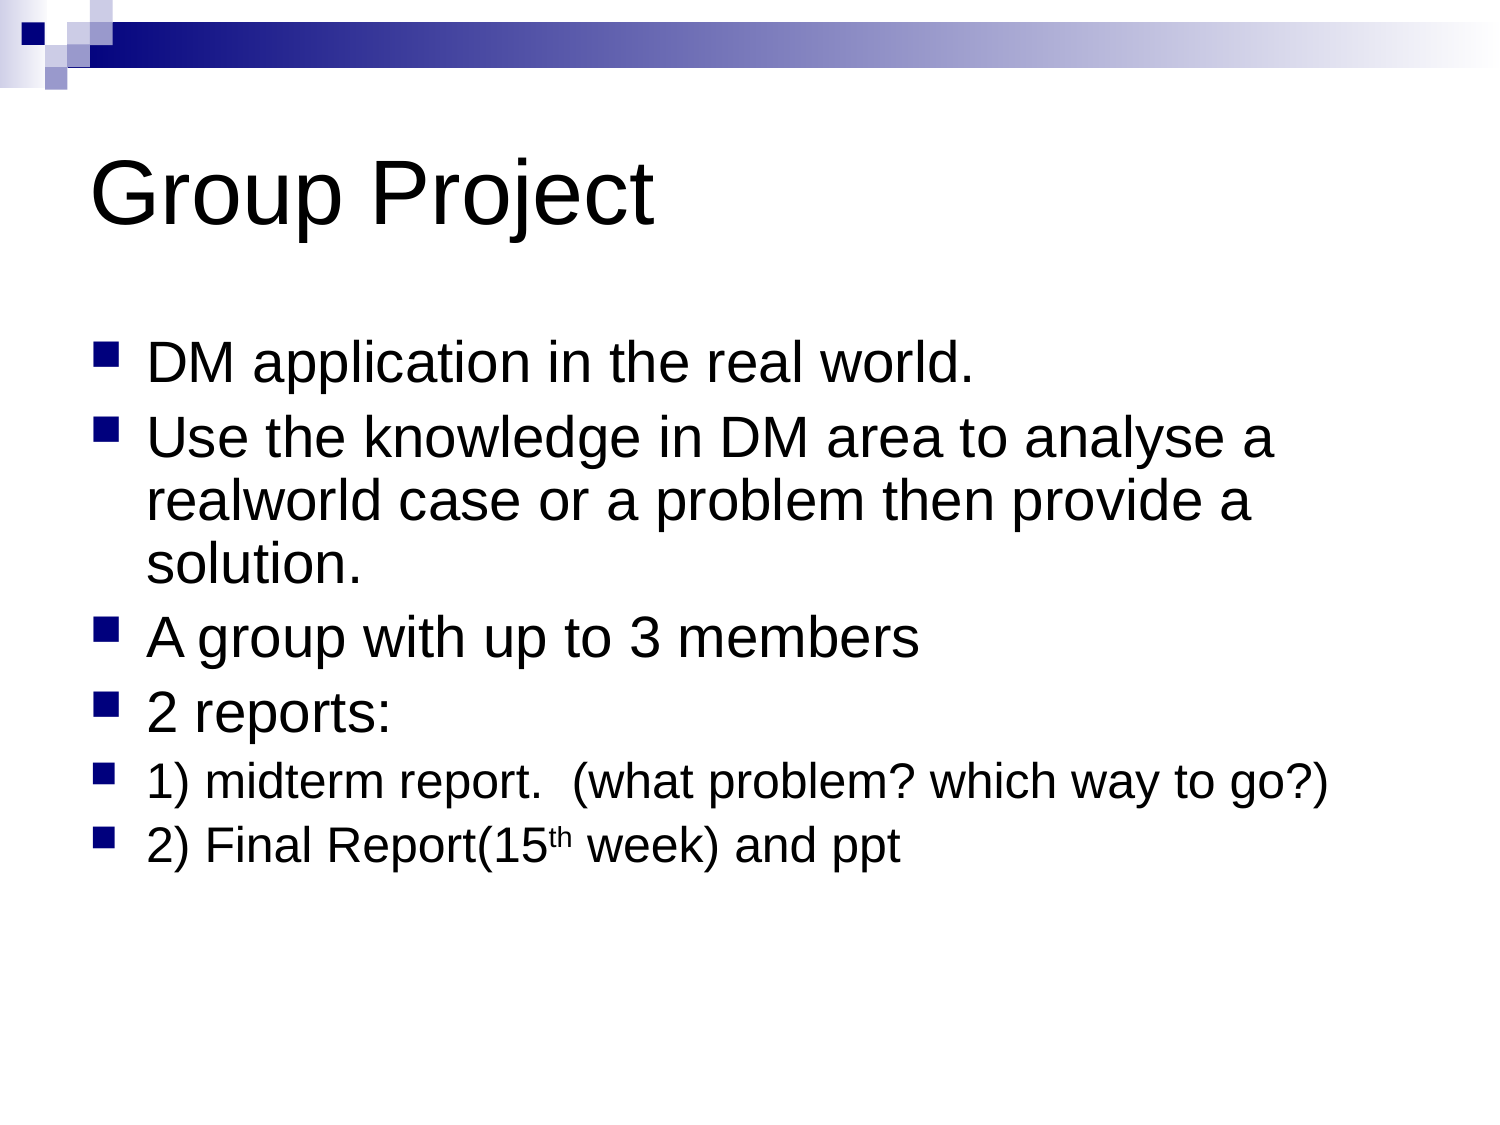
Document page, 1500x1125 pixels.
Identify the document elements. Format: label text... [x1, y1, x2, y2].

title Group Project [74, 74, 1426, 301]
list DM application in the real world. Use the knowledge in DM area to analyse a realworld case or a problem then provide a solution. A group with up to 3 members 2 reports: 1) midterm report. (what problem? which way to go?) 2) Final Report(15th week) and ppt [74, 324, 1426, 963]
